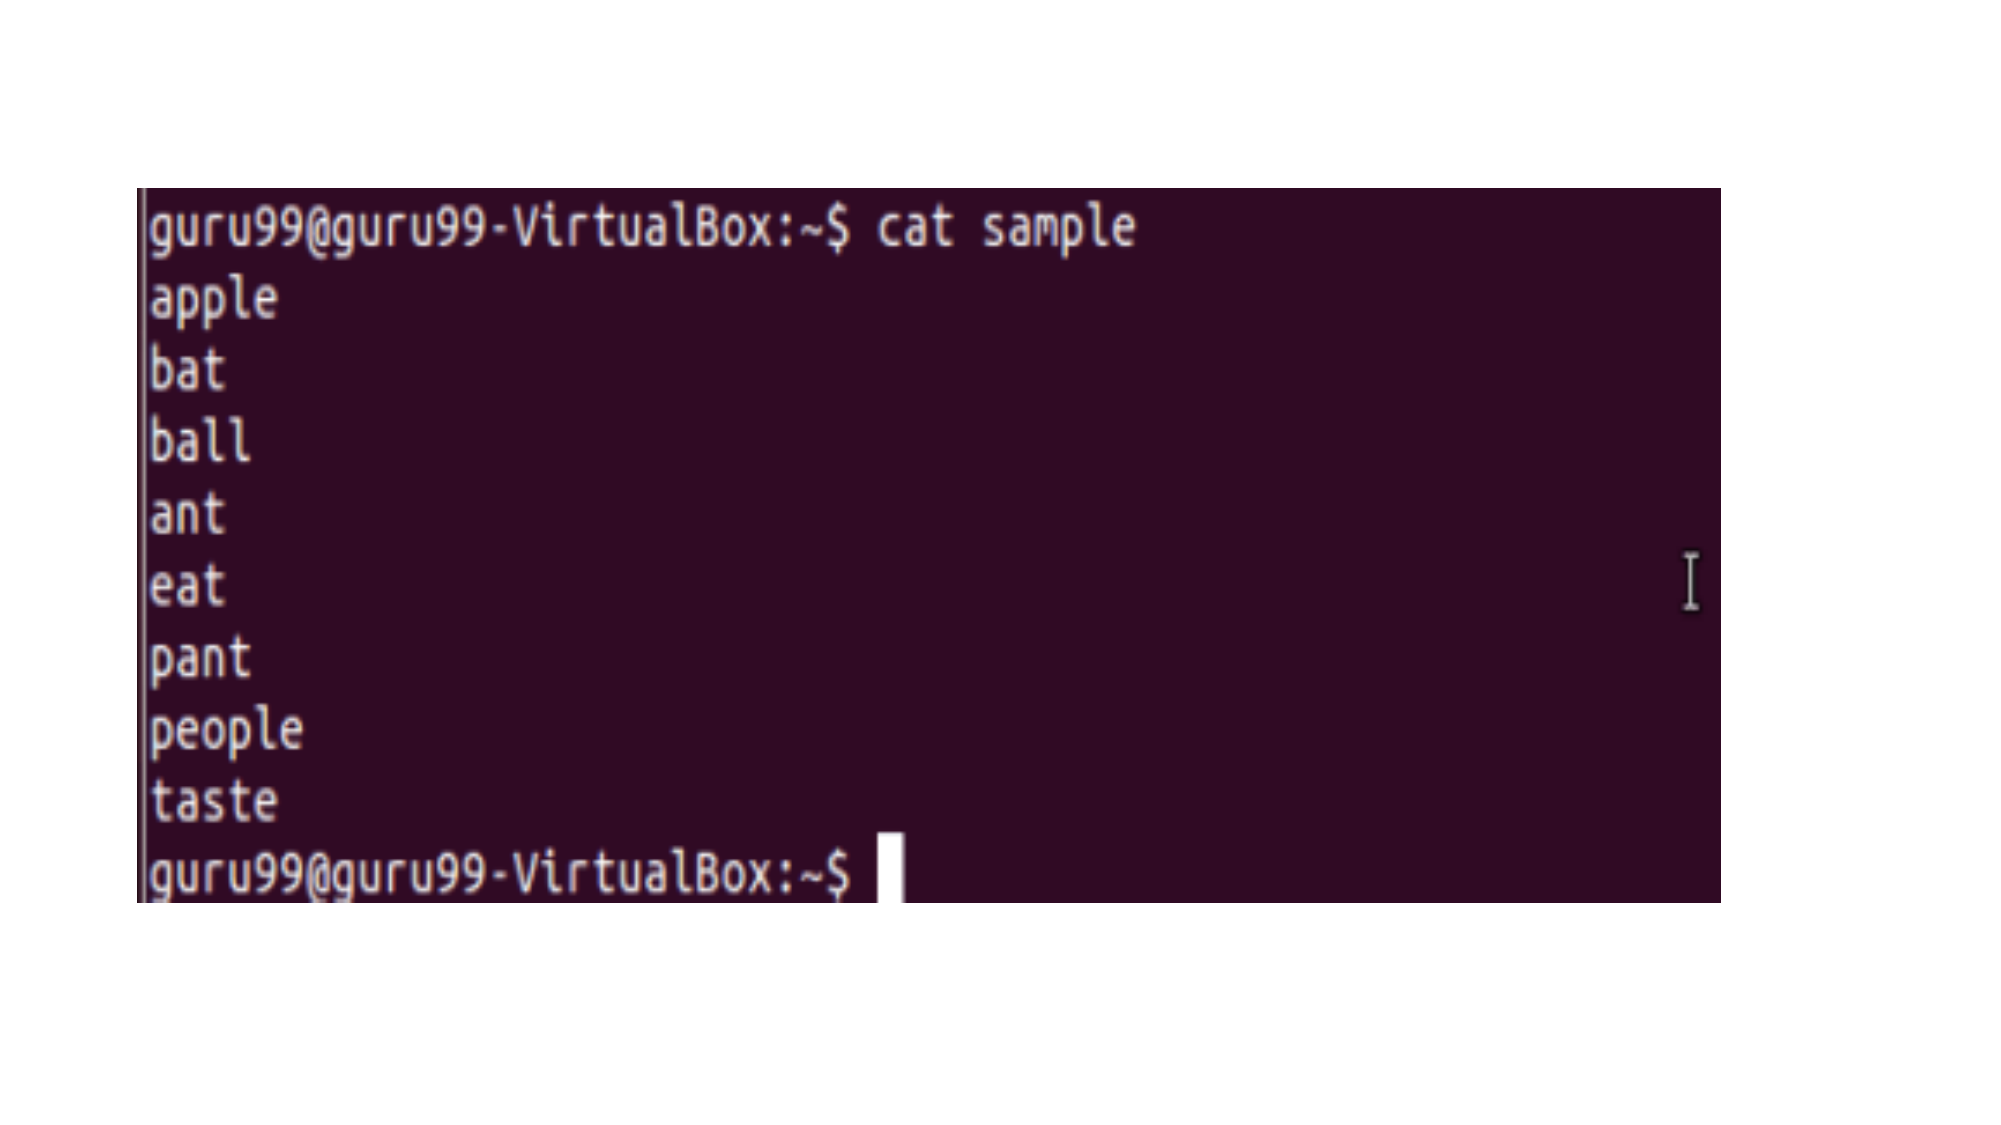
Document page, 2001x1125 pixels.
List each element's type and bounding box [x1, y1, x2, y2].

picture [137, 188, 1721, 903]
